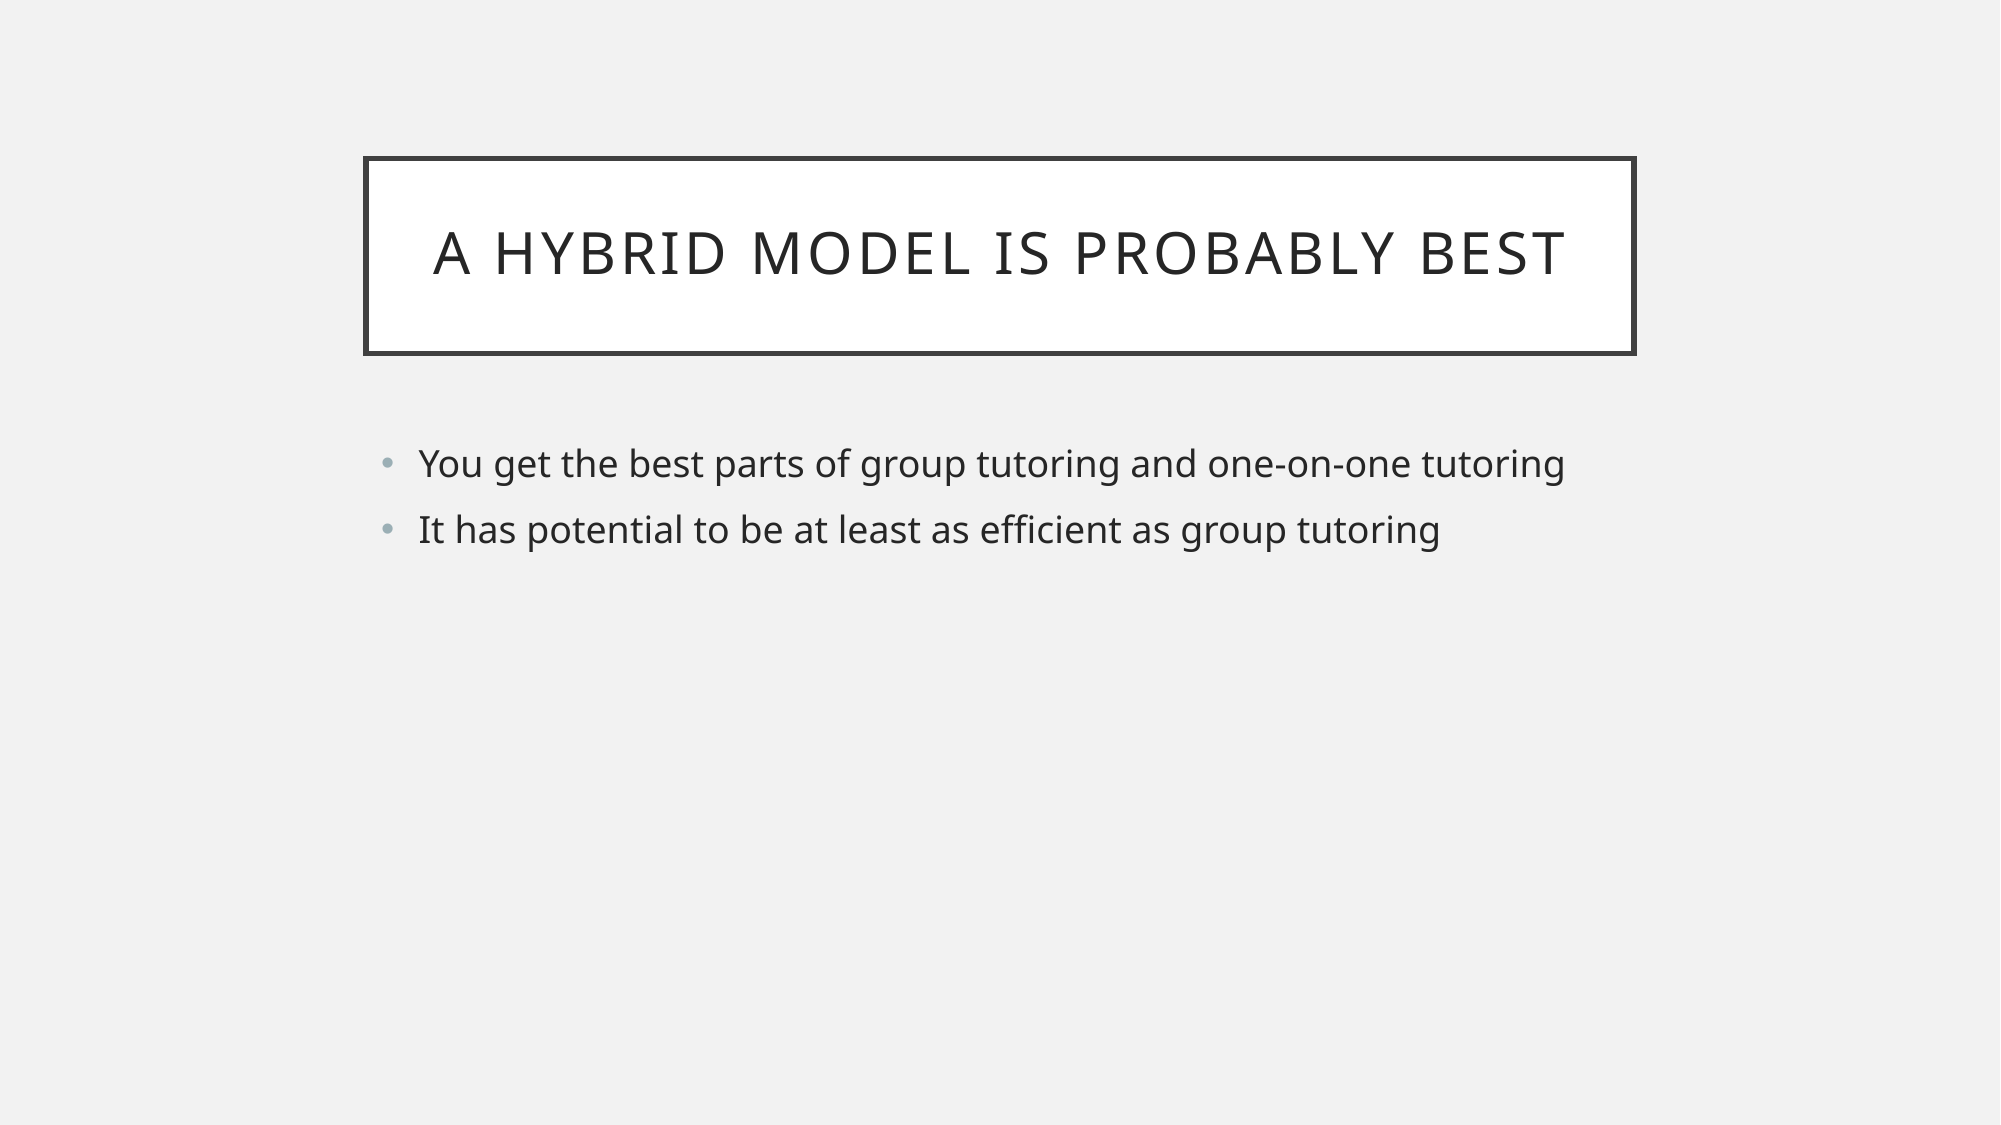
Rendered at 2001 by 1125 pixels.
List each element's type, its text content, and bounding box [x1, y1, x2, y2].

list You get the best parts of group tutoring and one-on-one tutoring It has potential to be at least as efficient as group tutoring [366, 432, 1634, 942]
title A hybrid model is probably best [363, 156, 1637, 356]
